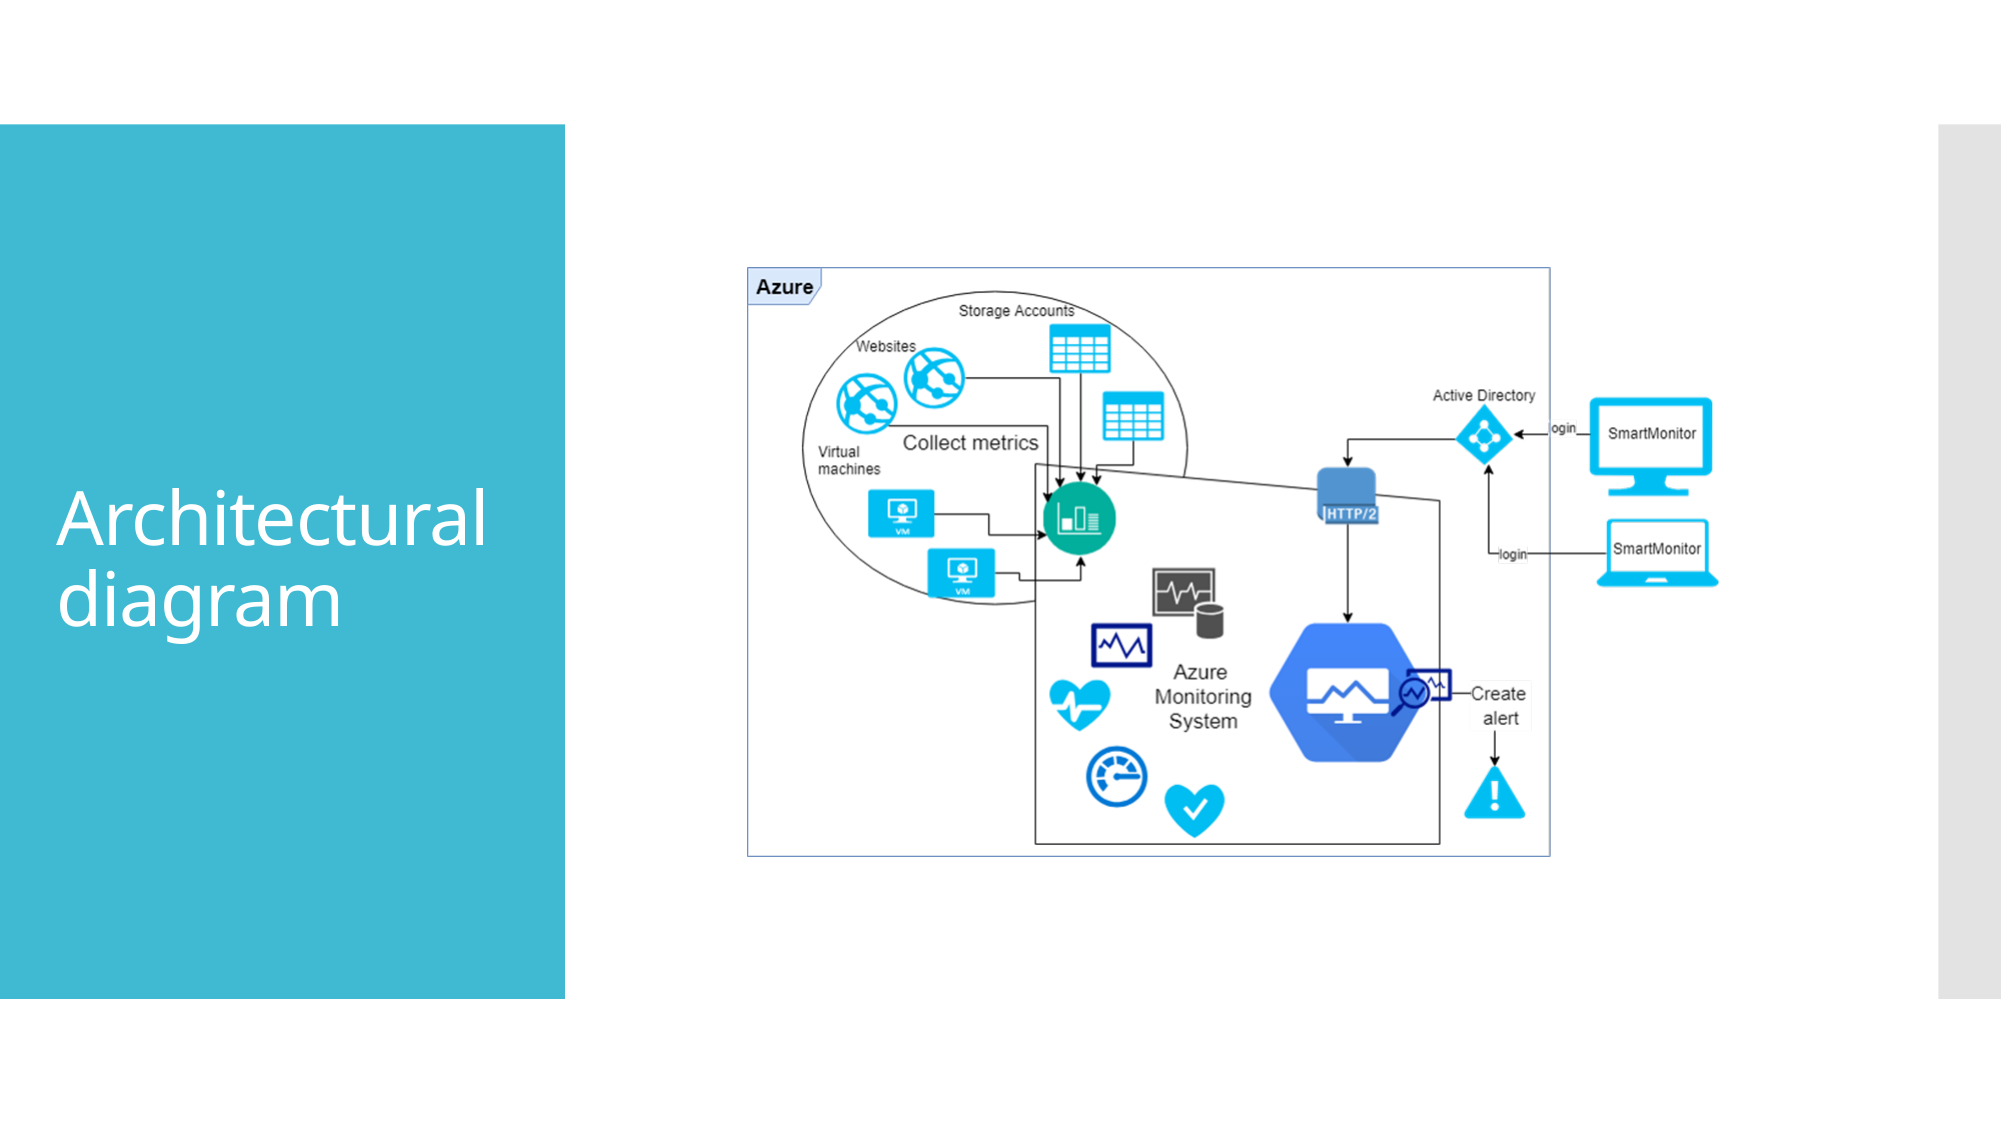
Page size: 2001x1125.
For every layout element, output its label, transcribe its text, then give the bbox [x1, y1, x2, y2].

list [747, 266, 1722, 857]
title Architectural diagram [41, 184, 525, 940]
